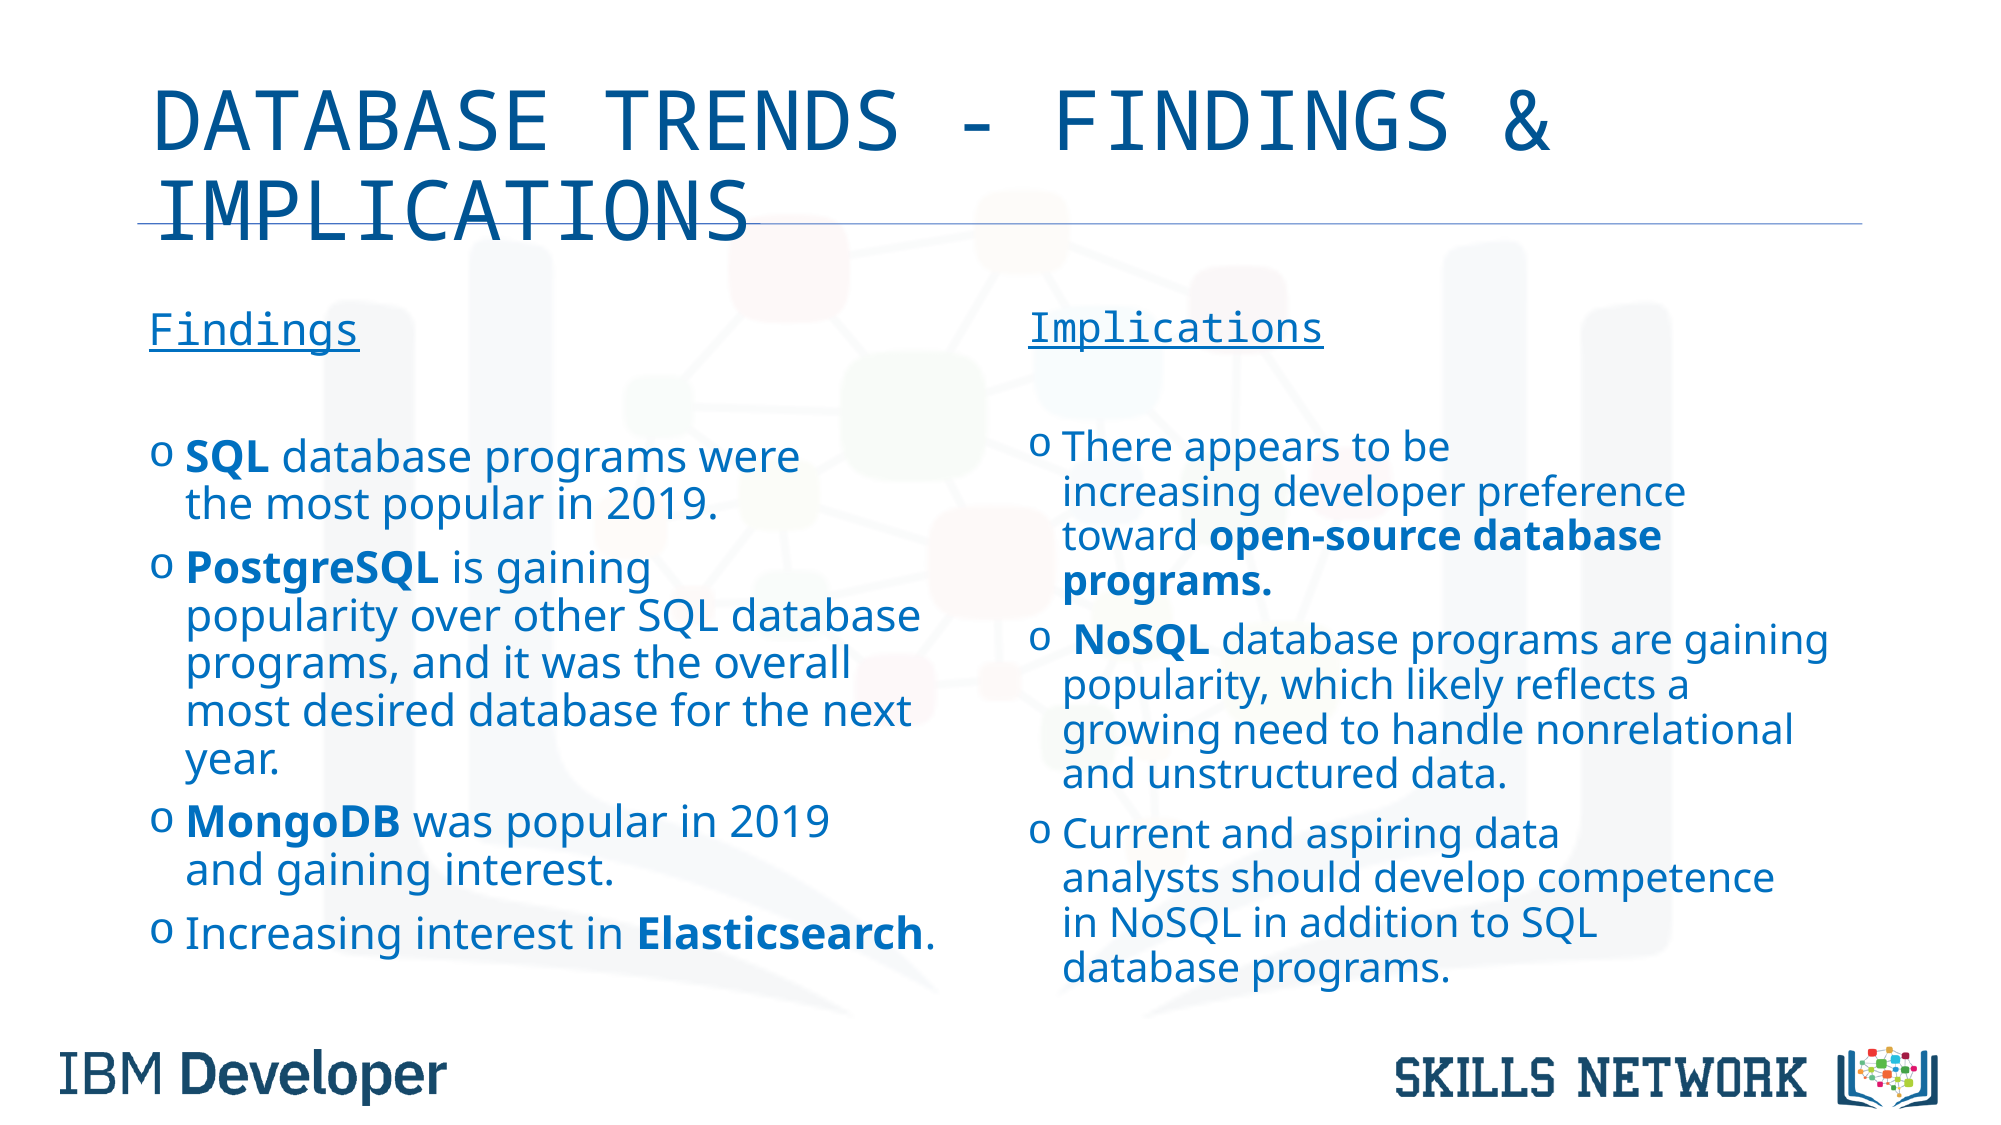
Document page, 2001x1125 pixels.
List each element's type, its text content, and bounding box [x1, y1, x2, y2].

list Implications There appears to be increasing developer preference toward open-source database programs. ​ NoSQL database programs are gaining popularity, which likely reflects a growing need to handle nonrelational and unstructured data. ​ Current and aspiring data analysts should develop competence in NoSQL in addition to SQL database programs.​ [1012, 299, 1863, 1014]
picture [55, 1045, 459, 1108]
title DATABASE TRENDS - FINDINGS & IMPLICATIONS [137, 59, 1863, 278]
picture [1390, 1045, 1945, 1111]
list Findings SQL database programs were the most popular in 2019.​ PostgreSQL is gaining popularity over other SQL database programs, and it was the overall most desired database for the next year. ​ MongoDB was popular in 2019 and gaining interest. ​ Increasing interest in Elasticsearch. ​ [133, 299, 984, 1014]
